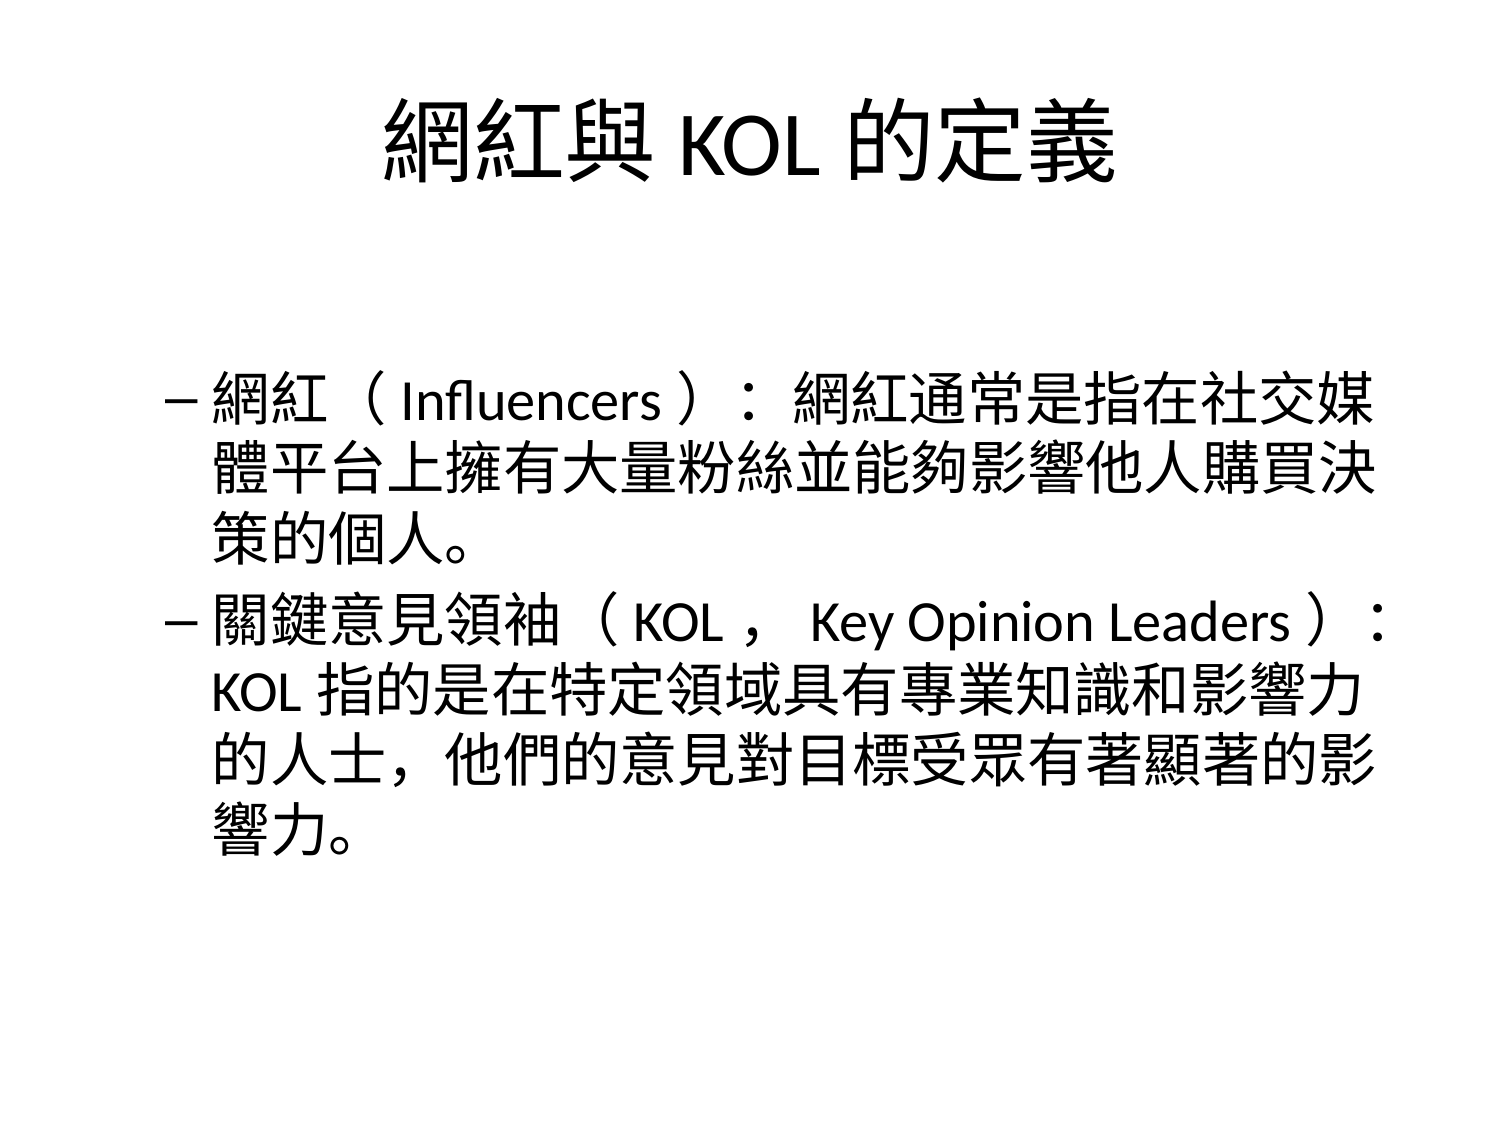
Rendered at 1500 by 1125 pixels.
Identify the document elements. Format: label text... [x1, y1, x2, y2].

list 網紅（Influencers）：網紅通常是指在社交媒體平台上擁有大量粉絲並能夠影響他人購買決策的個人。 關鍵意見領袖（KOL，Key Opinion Leaders）：KOL指的是在特定領域具有專業知識和影響力的人士，他們的意見對目標受眾有著顯著的影響力。 [75, 262, 1425, 1005]
title 網紅與KOL的定義 [75, 45, 1425, 233]
